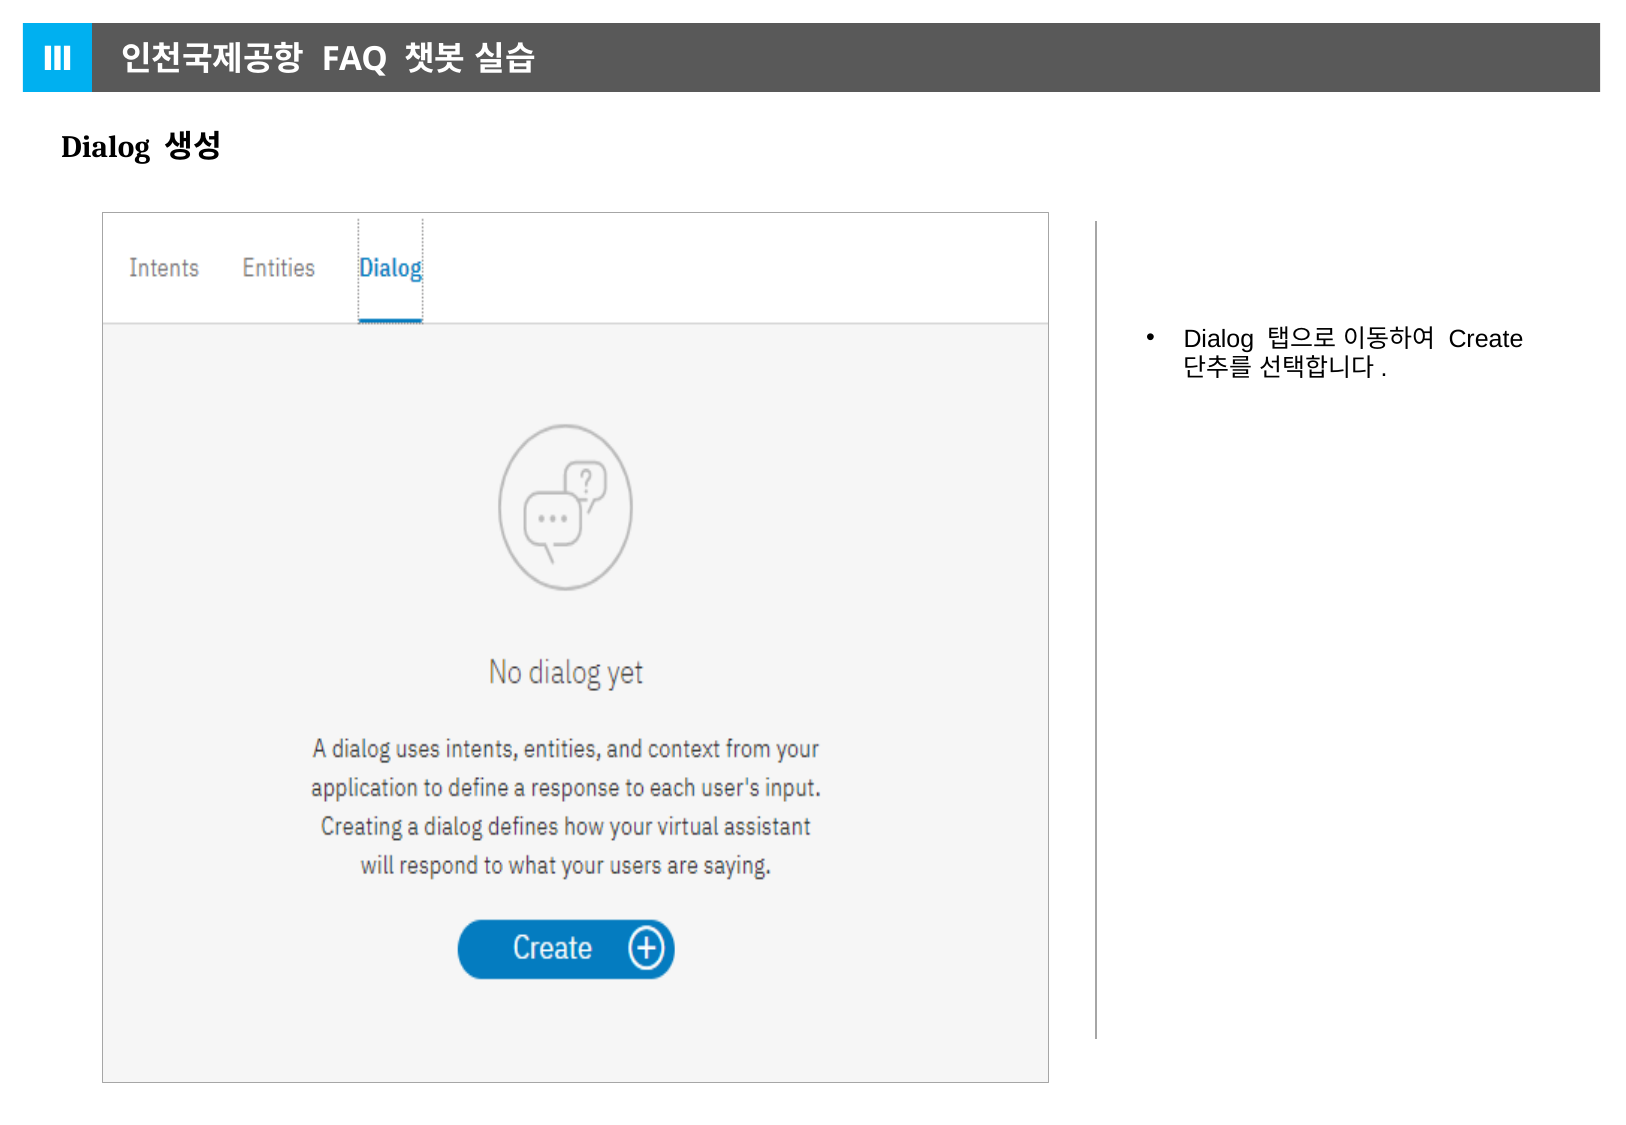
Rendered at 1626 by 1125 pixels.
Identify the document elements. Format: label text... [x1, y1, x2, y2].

text_box Dialog 탭으로 이동하여 Create 단추를 선택합니다. [1131, 314, 1570, 390]
text_box [100, 210, 1051, 1084]
text_box Dialog 생성 [46, 111, 1582, 232]
text_box Ⅲ [21, 21, 91, 94]
text_box 인천국제공항 FAQ 챗봇 실습 [90, 21, 1602, 94]
